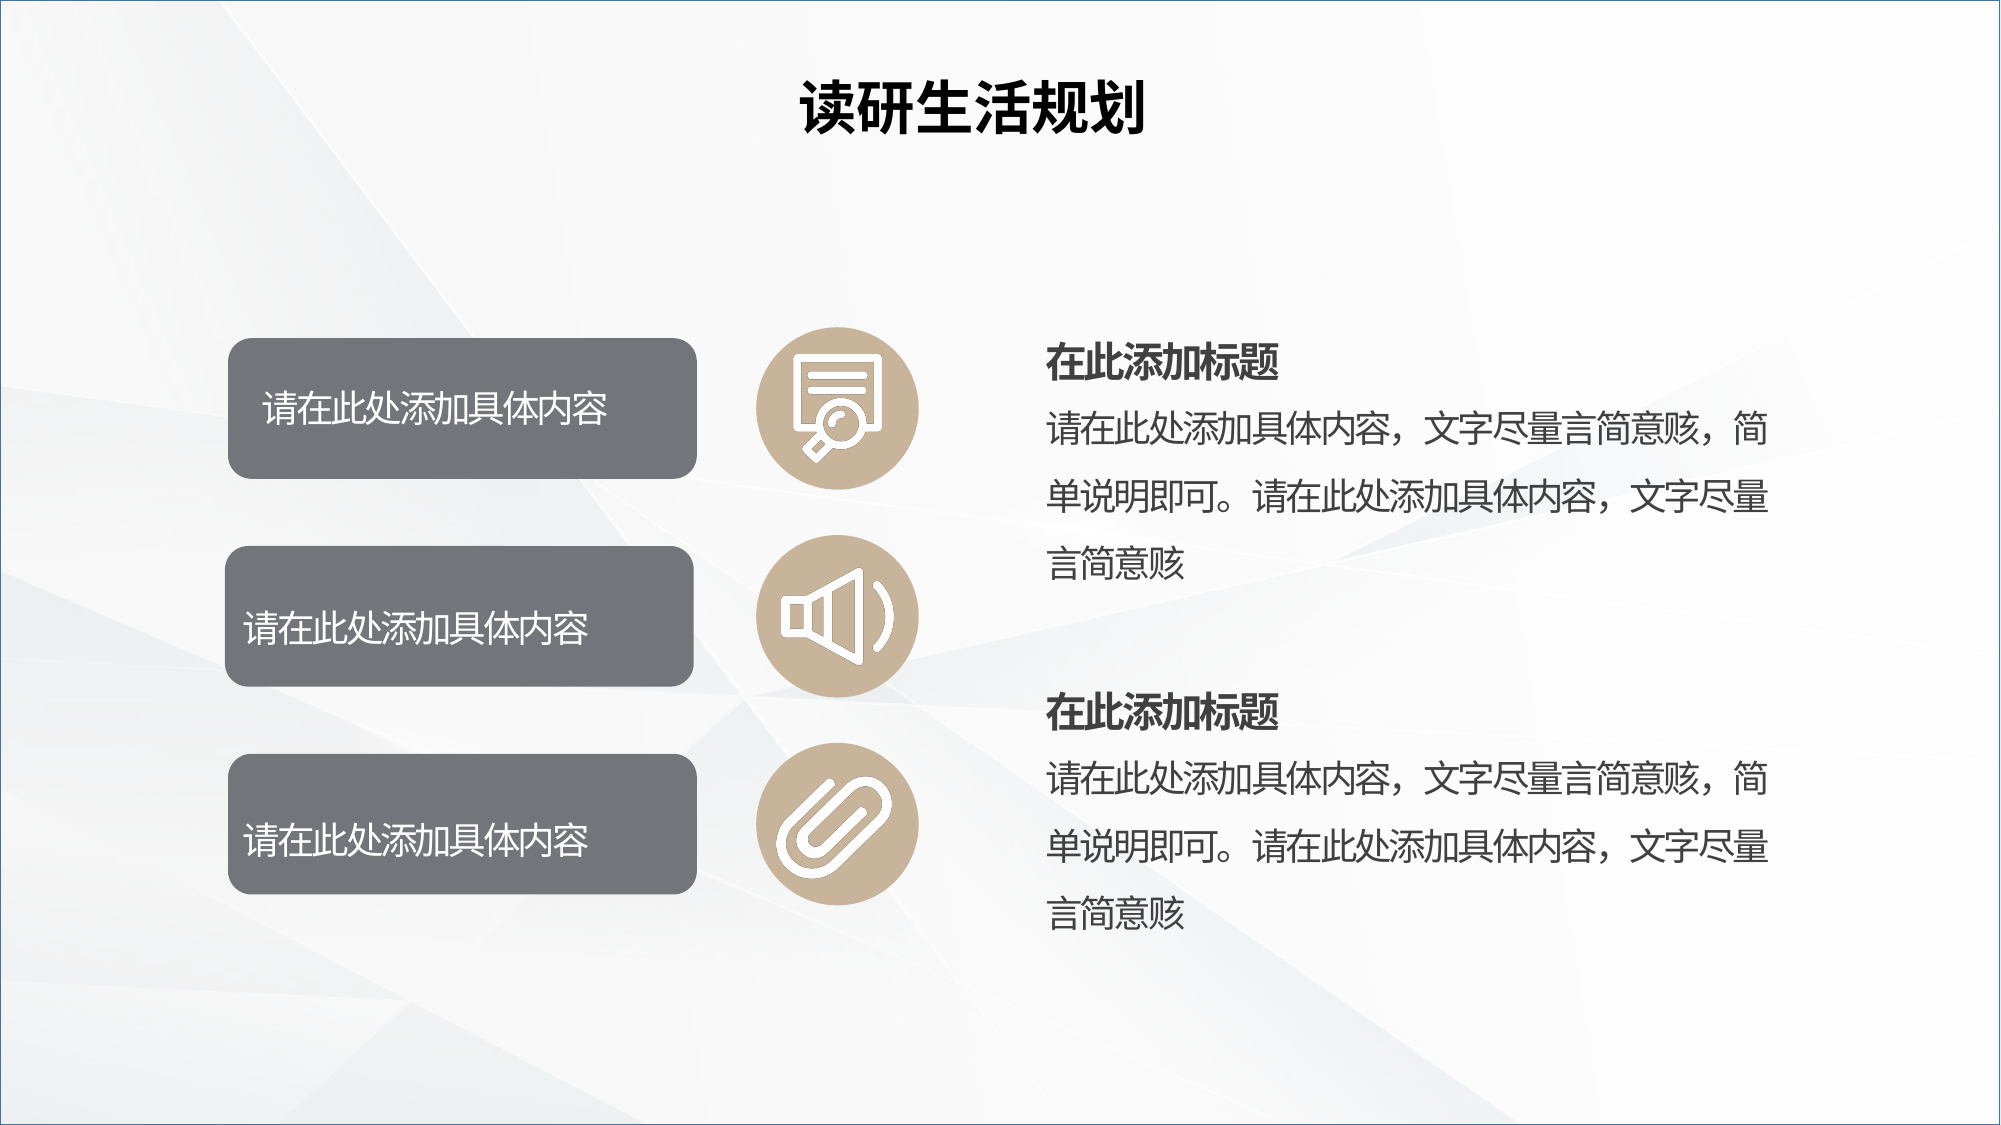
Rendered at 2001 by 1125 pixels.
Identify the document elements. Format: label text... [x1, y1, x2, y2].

text_box [755, 741, 920, 907]
text_box 请在此处添加具体内容 [228, 574, 707, 657]
picture [783, 354, 892, 463]
text_box [223, 544, 695, 688]
text_box 请在此处添加具体内容，文字尽量言简意赅，简单说明即可。请在此处添加具体内容，文字尽量言简意赅 [1030, 375, 1796, 593]
text_box [755, 326, 920, 491]
text_box 读研生活规划 [783, 64, 1163, 149]
text_box 请在此处添加具体内容 [228, 787, 707, 870]
text_box [226, 337, 698, 480]
text_box [755, 534, 920, 699]
picture [781, 560, 894, 673]
text_box 请在此处添加具体内容 [246, 354, 725, 438]
text_box 请在此处添加具体内容，文字尽量言简意赅，简单说明即可。请在此处添加具体内容，文字尽量言简意赅 [1030, 725, 1796, 943]
text_box 在此添加标题 [1030, 653, 1414, 743]
text_box [226, 752, 698, 896]
picture [776, 770, 892, 885]
text_box 在此添加标题 [1030, 303, 1414, 393]
